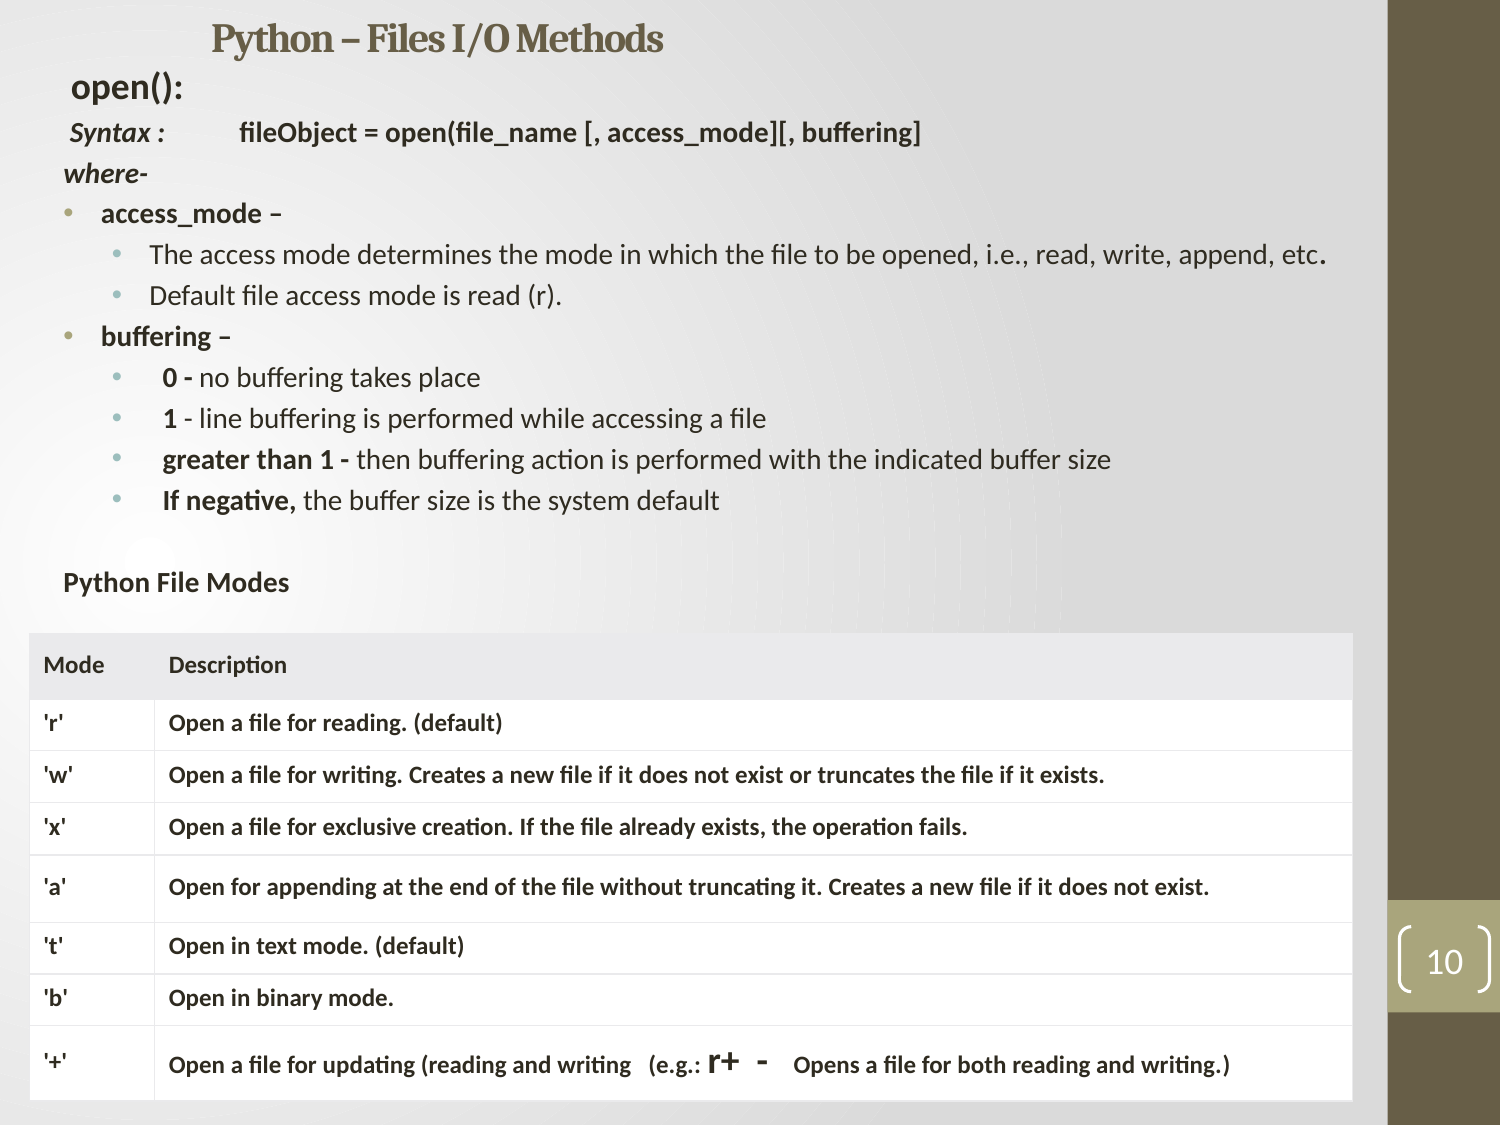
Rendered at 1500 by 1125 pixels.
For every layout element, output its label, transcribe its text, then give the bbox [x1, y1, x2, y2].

table_cell Open a file for reading. (default) [155, 700, 1352, 750]
slide_number 10 [1397, 925, 1492, 994]
table_header Description [155, 634, 1352, 699]
table_cell Open a file for updating (reading and writing (e.g.: r+ - Opens a file for both reading and writing.) [155, 1026, 1352, 1100]
table_cell 'b' [30, 975, 154, 1025]
list open(): Syntax : fileObject = open(file_name [, access_mode][, buffering] where- access_mode – The access mode determines the mode in which the file to be opened, i.e., read, write, append, etc. Default file access mode is read (r). buffering – 0 - no buffering takes place 1 - line buffering is performed while accessing a file greater than 1 - then buffering action is performed with the indicated buffer size If negative, the buffer size is the system default Python File Modes [29, 54, 1388, 1125]
table_cell Open in binary mode. [155, 975, 1352, 1025]
table_cell 'x' [30, 803, 154, 854]
table_cell Open a file for exclusive creation. If the file already exists, the operation fails. [155, 803, 1352, 854]
table_cell 't' [30, 923, 154, 973]
title Python – Files I/O Methods [64, 19, 1315, 53]
table_cell Open in text mode. (default) [155, 923, 1352, 973]
table_cell 'r' [30, 700, 154, 750]
table_cell '+' [30, 1026, 154, 1100]
table_cell 'a' [30, 856, 154, 922]
table_cell 'w' [30, 751, 154, 802]
table_cell Open a file for writing. Creates a new file if it does not exist or truncates the file if it exists. [155, 751, 1352, 802]
table_header Mode [30, 634, 154, 699]
table_cell Open for appending at the end of the file without truncating it. Creates a new file if it does not exist. [155, 856, 1352, 922]
